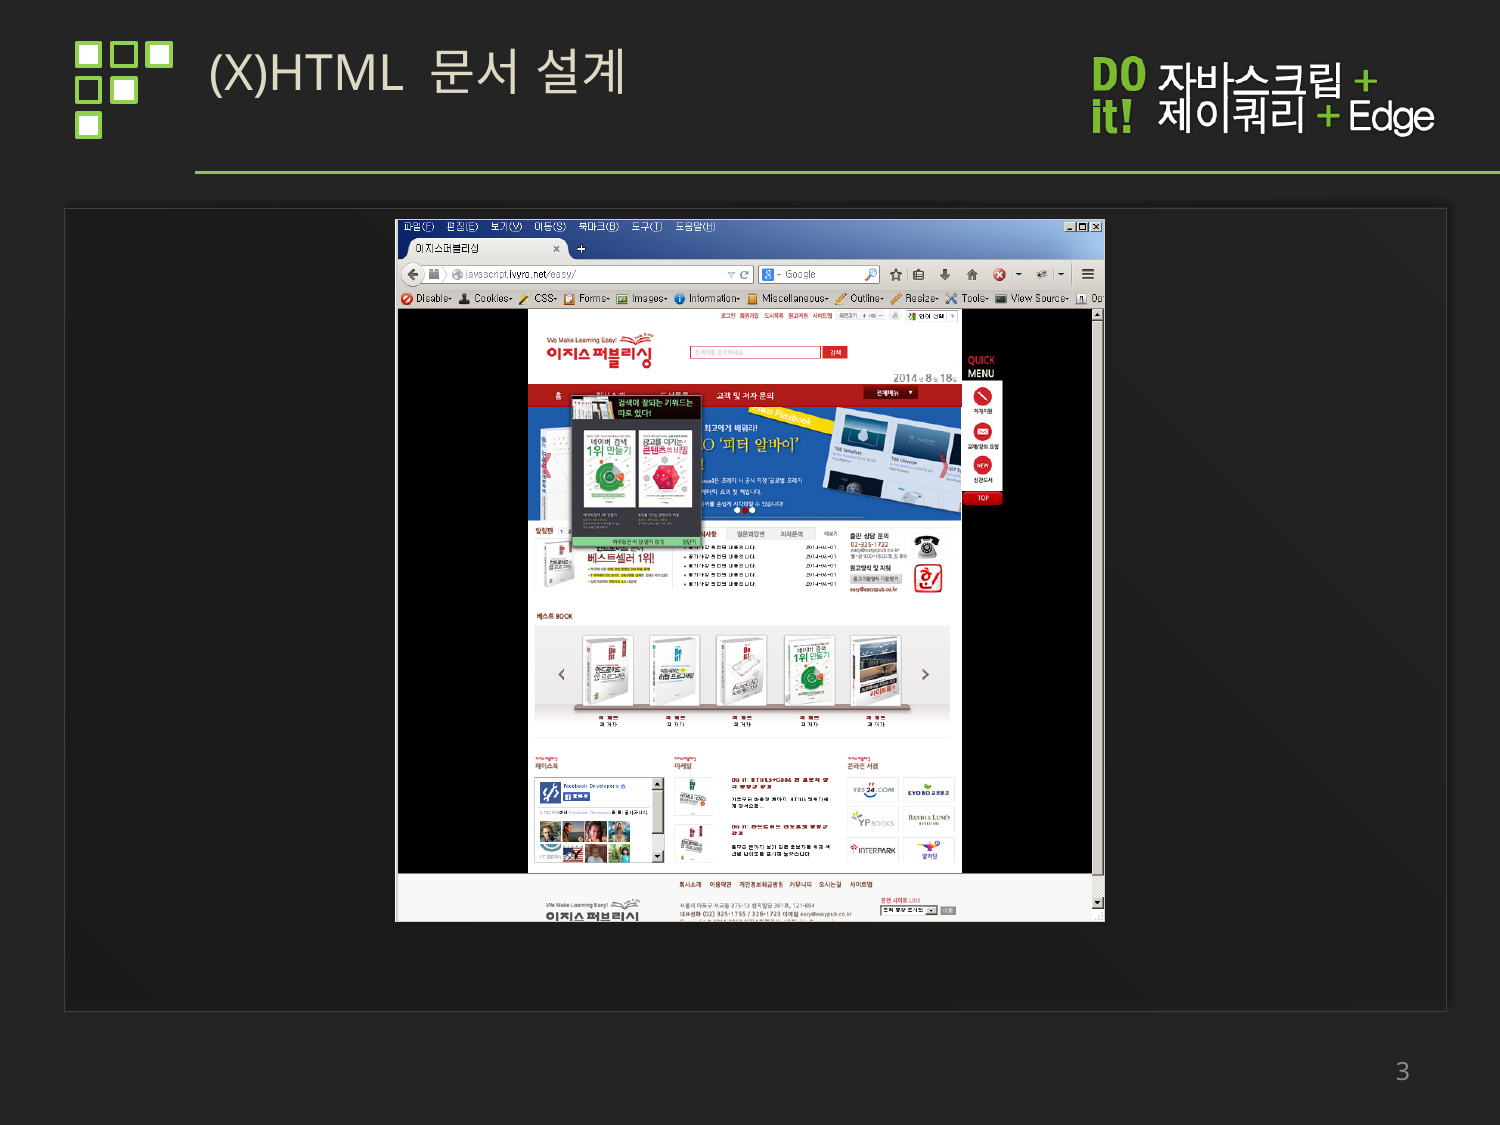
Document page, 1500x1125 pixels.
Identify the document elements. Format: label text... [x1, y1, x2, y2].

title (X)HTML 문서 설계 [194, 33, 1495, 161]
picture [395, 219, 1105, 922]
slide_number 3 [1074, 1042, 1425, 1103]
